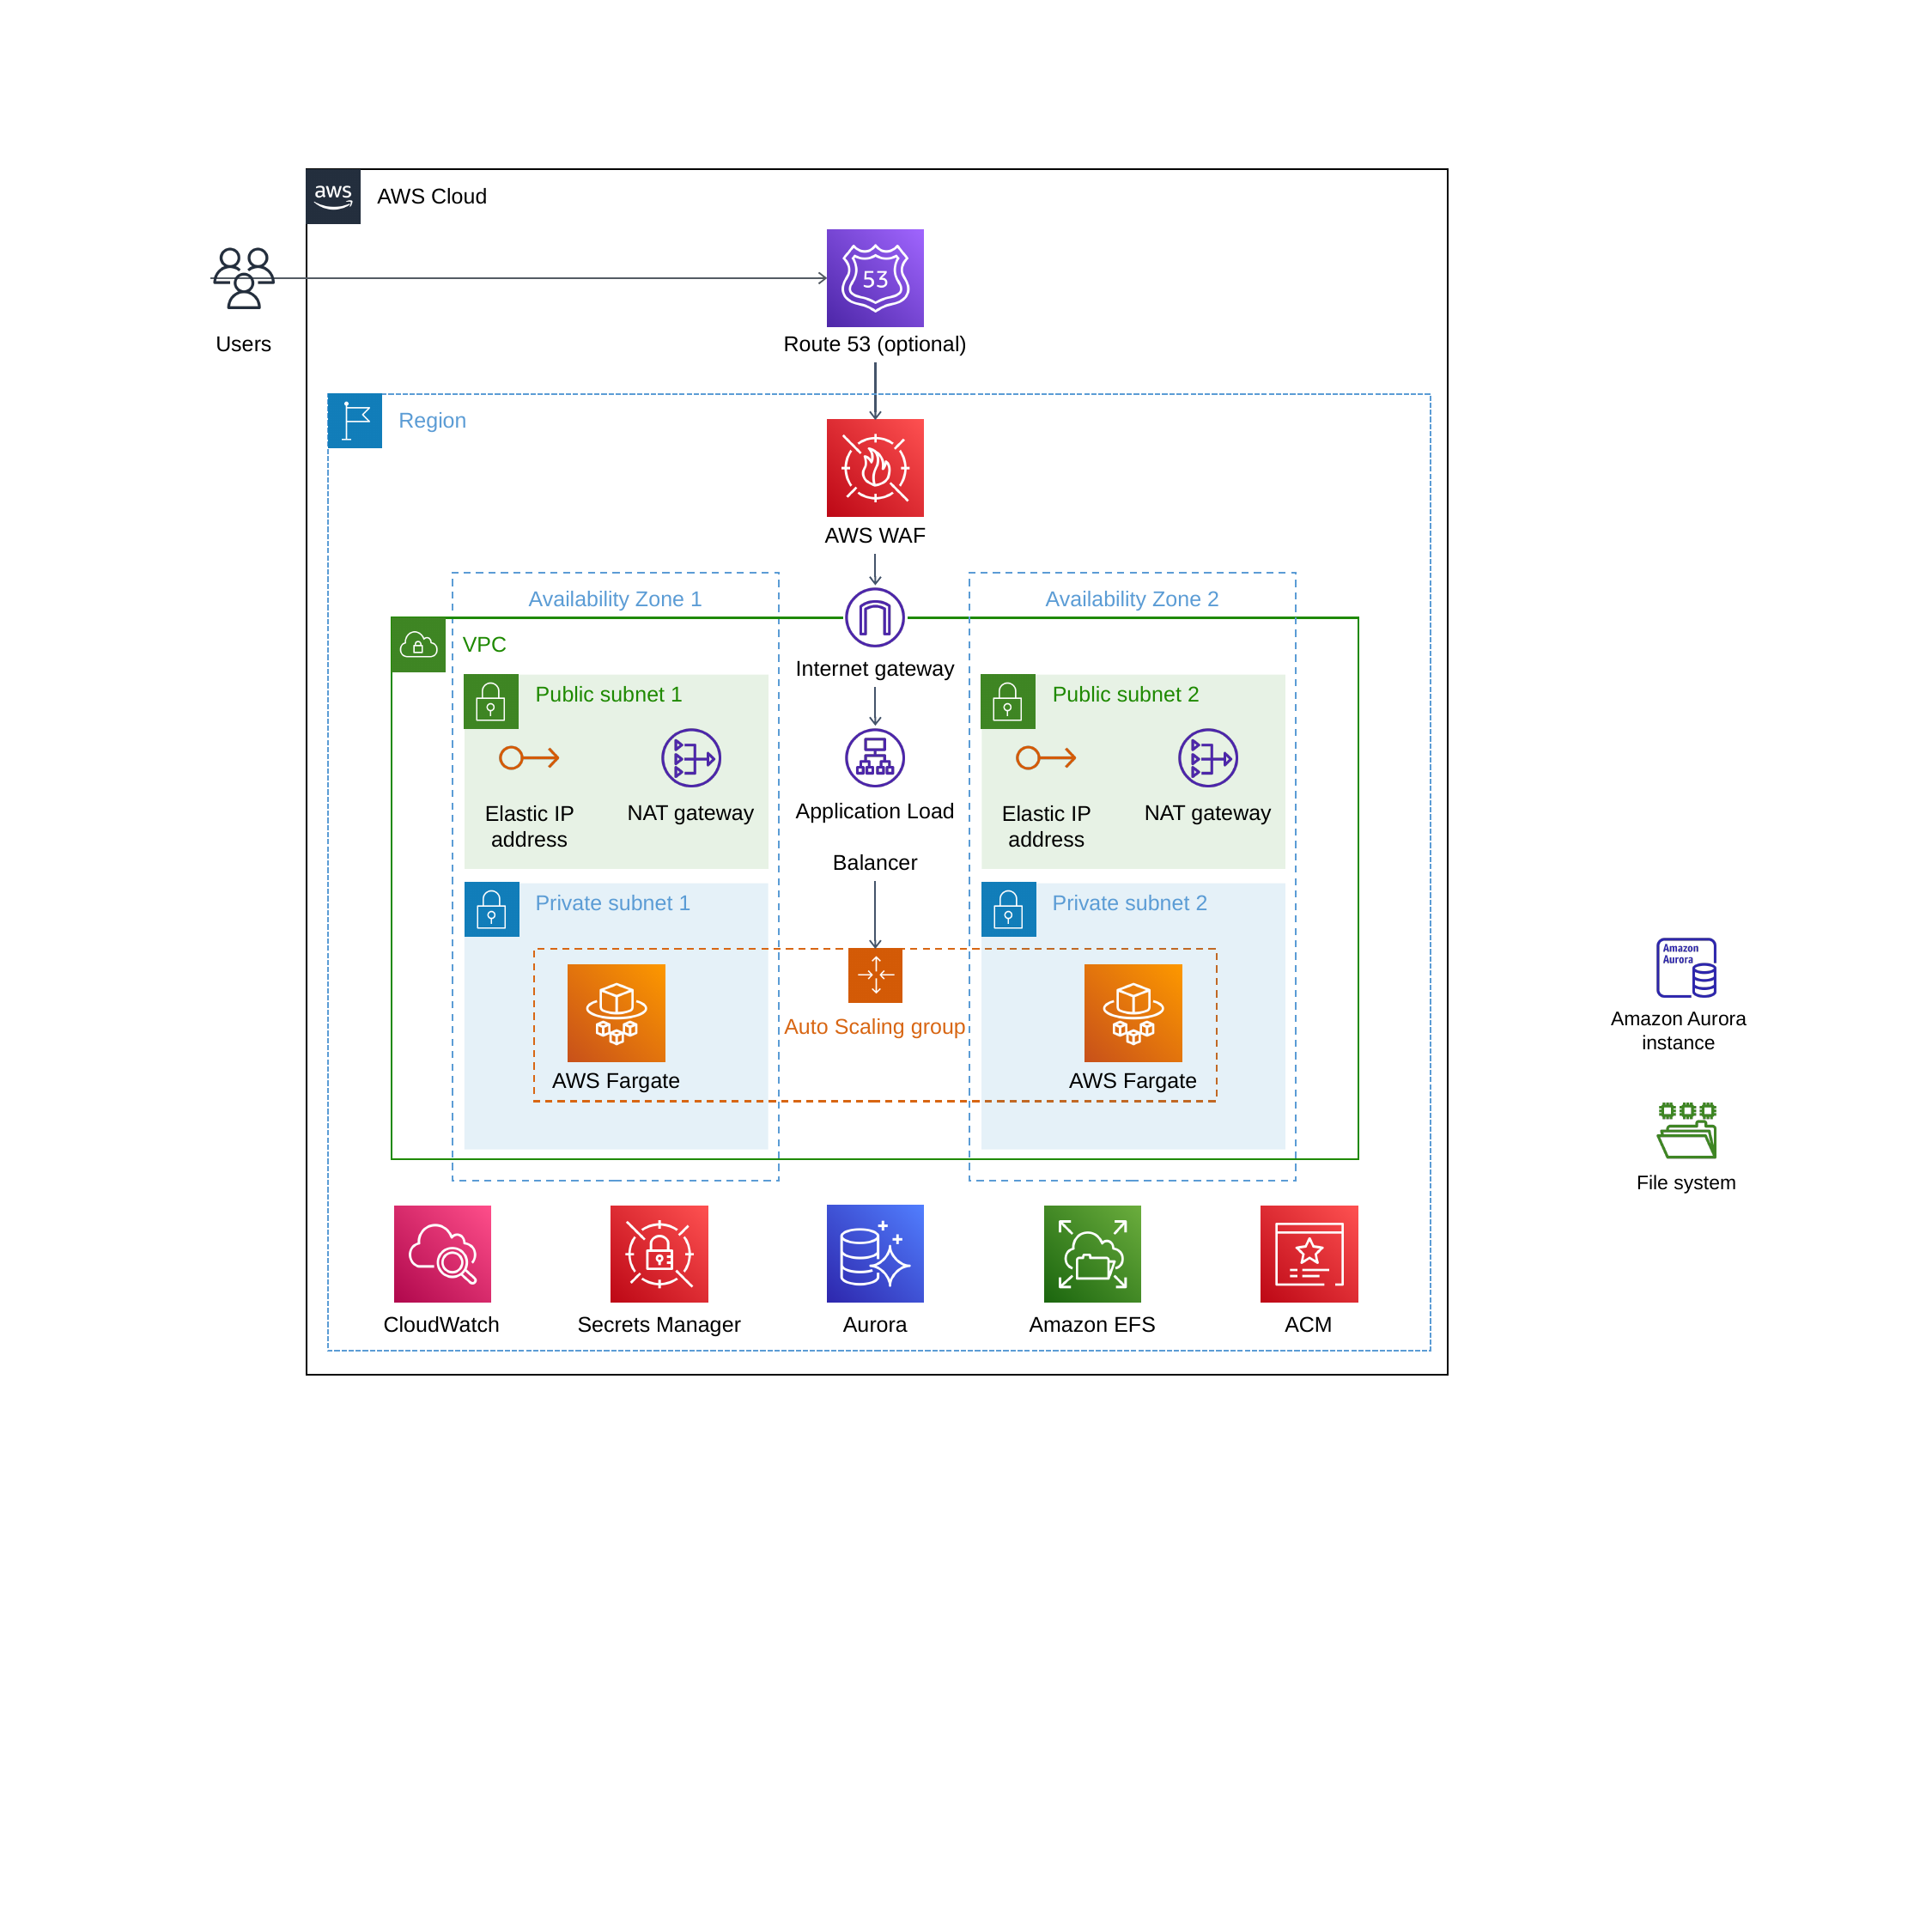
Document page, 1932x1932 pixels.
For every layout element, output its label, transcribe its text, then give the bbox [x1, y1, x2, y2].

picture [392, 617, 446, 672]
picture [1176, 725, 1241, 790]
picture [568, 964, 665, 1062]
text_box AWS Cloud [306, 168, 1449, 1304]
picture [306, 169, 361, 224]
text_box CloudWatch [283, 1304, 497, 1343]
picture [394, 1206, 491, 1303]
picture [827, 420, 924, 517]
picture [210, 245, 277, 312]
picture [1654, 935, 1719, 1000]
text_box Secrets Manager [497, 1304, 717, 1343]
picture [842, 585, 908, 650]
picture [842, 725, 908, 790]
text_box Users [167, 324, 319, 362]
text_box ACM [1147, 1304, 1471, 1343]
text_box Amazon Aurora instance [1572, 999, 1786, 1060]
picture [1261, 1206, 1358, 1303]
picture [827, 229, 924, 327]
picture [827, 1205, 924, 1303]
picture [611, 1206, 708, 1303]
picture [848, 948, 902, 1003]
picture [465, 882, 519, 937]
picture [1044, 1206, 1142, 1303]
picture [981, 674, 1078, 790]
picture [659, 725, 724, 790]
picture [464, 674, 562, 790]
text_box Amazon EFS [934, 1304, 1147, 1343]
picture [1654, 1098, 1719, 1163]
picture [328, 393, 382, 448]
text_box AWS Cloud [306, 1343, 1449, 1376]
text_box File system [1606, 1163, 1768, 1200]
picture [981, 882, 1036, 937]
picture [1084, 964, 1182, 1062]
text_box Aurora [717, 1304, 934, 1343]
